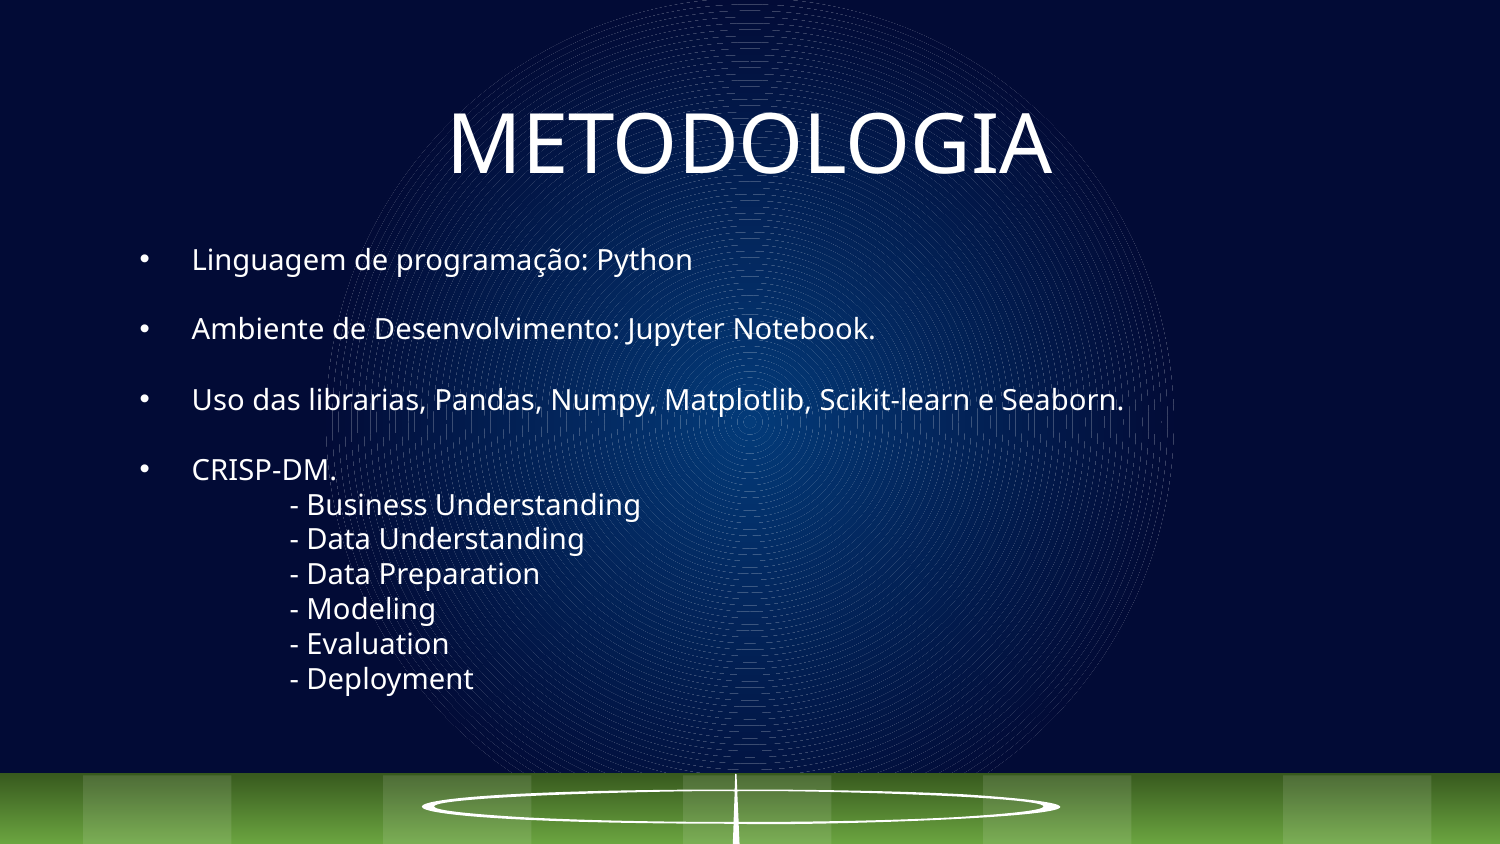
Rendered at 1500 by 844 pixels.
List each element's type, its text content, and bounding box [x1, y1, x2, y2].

text_box Linguagem de programação: Python Ambiente de Desenvolvimento: Jupyter Notebook. Uso das librarias, Pandas, Numpy, Matplotlib, Scikit-learn e Seaborn. CRISP-DM. - Business Understanding - Data Understanding - Data Preparation - Modeling - Evaluation - Deployment [101, 198, 1399, 738]
title METODOLOGIA [101, 75, 1399, 180]
